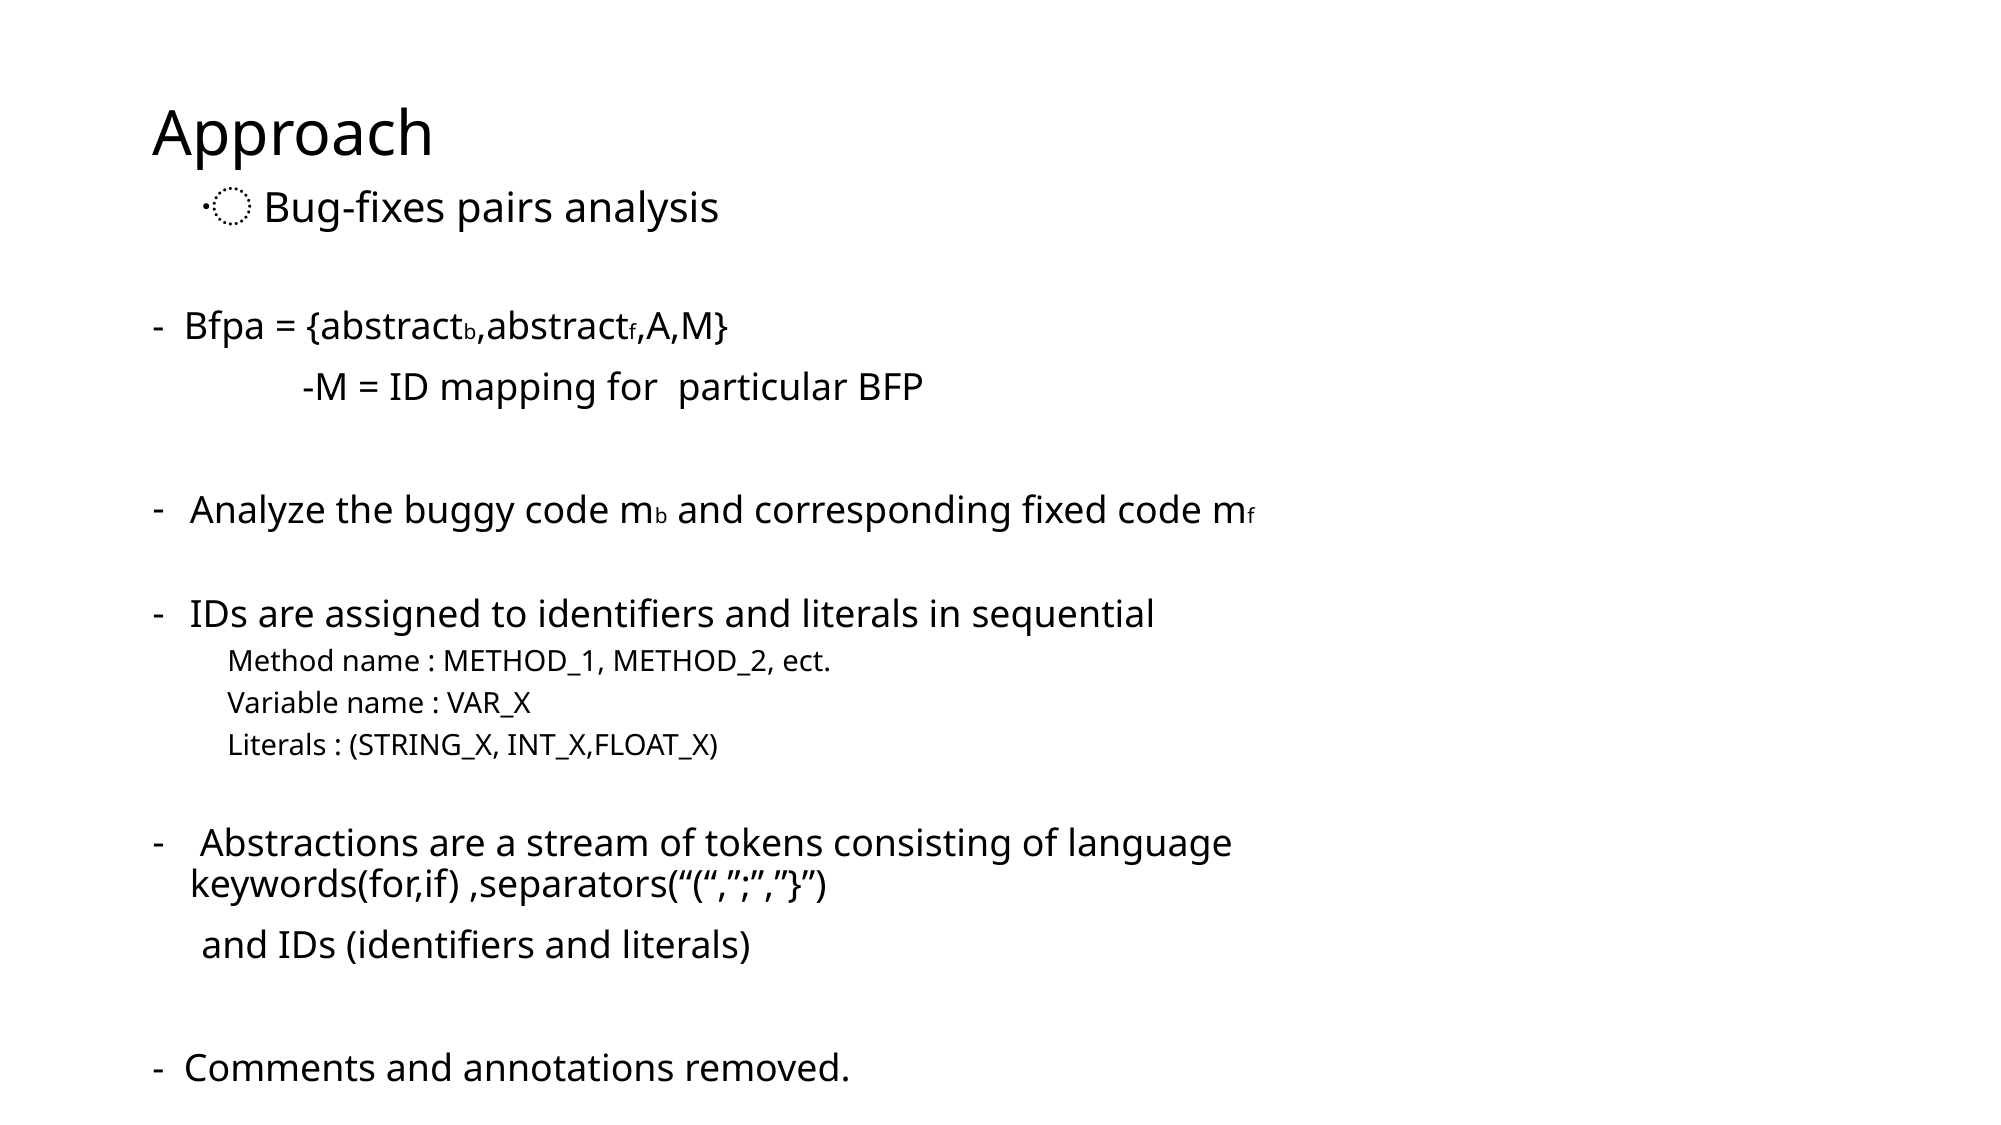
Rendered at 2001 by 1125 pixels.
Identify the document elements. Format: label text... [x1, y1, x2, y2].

list - Bfpa = {abstractb,abstractf,A,M} -M = ID mapping for particular BFP Analyze the buggy code mb and corresponding fixed code mf IDs are assigned to identifiers and literals in sequential Method name : METHOD_1, METHOD_2, ect. Variable name : VAR_X Literals : (STRING_X, INT_X,FLOAT_X) Abstractions are a stream of tokens consisting of language keywords(for,if) ,separators(“(“,”;”,”}”) and IDs (identifiers and literals) - Comments and annotations removed. [137, 299, 1863, 1104]
title Approach 〮Bug-fixes pairs analysis [137, 59, 1863, 278]
